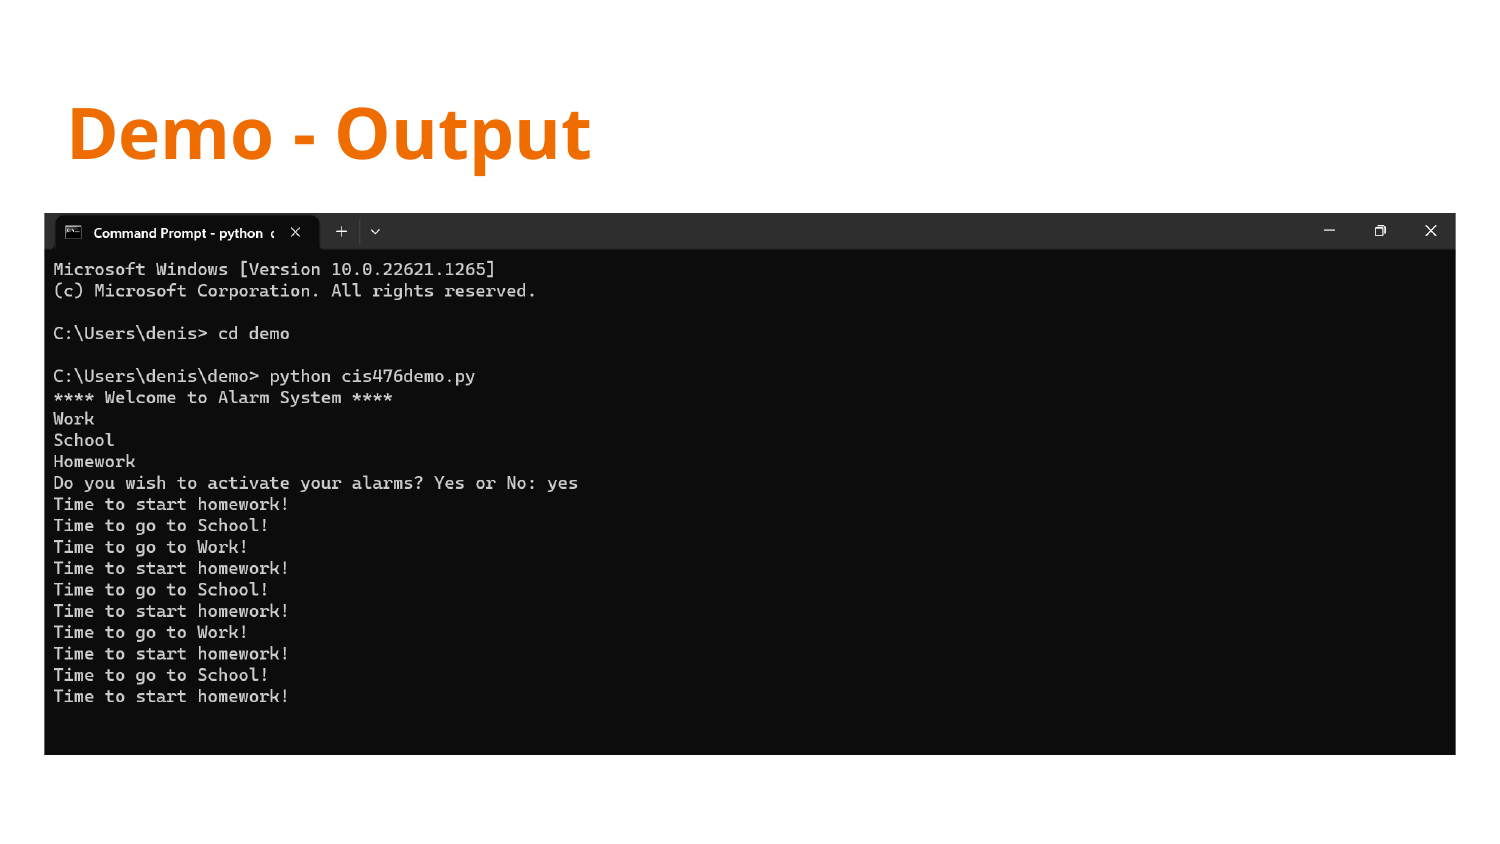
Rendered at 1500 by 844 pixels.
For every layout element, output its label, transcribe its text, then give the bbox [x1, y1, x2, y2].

title Demo - Output [51, 72, 1449, 189]
picture [44, 213, 1456, 755]
